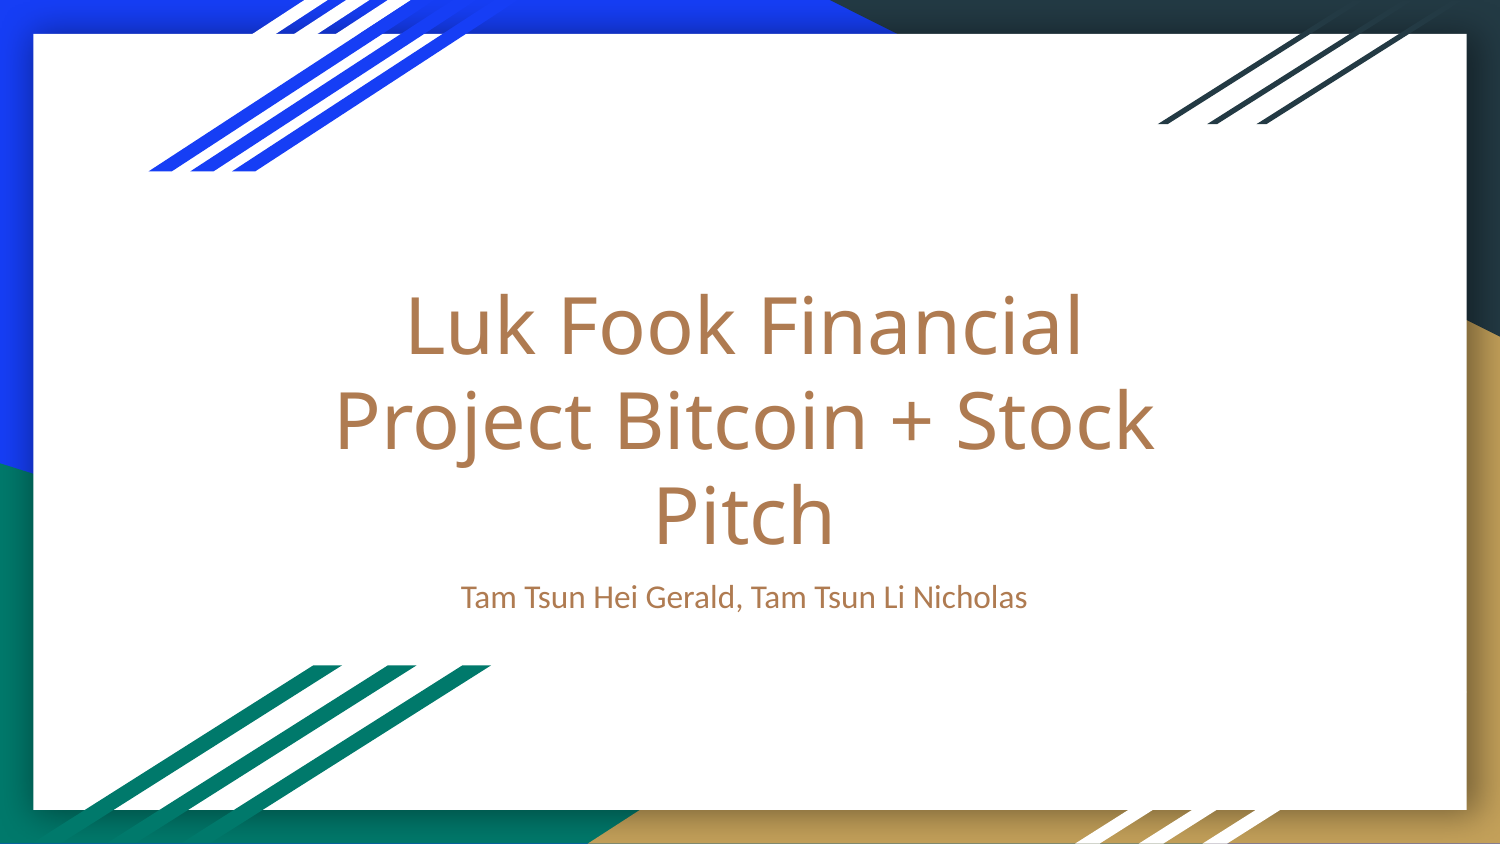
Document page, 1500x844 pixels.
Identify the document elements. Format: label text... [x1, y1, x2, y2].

title Luk Fook Financial Project Bitcoin + Stock Pitch [304, 298, 1185, 537]
subtitle Tam Tsun Hei Gerald, Tam Tsun Li Nicholas [304, 559, 1185, 646]
